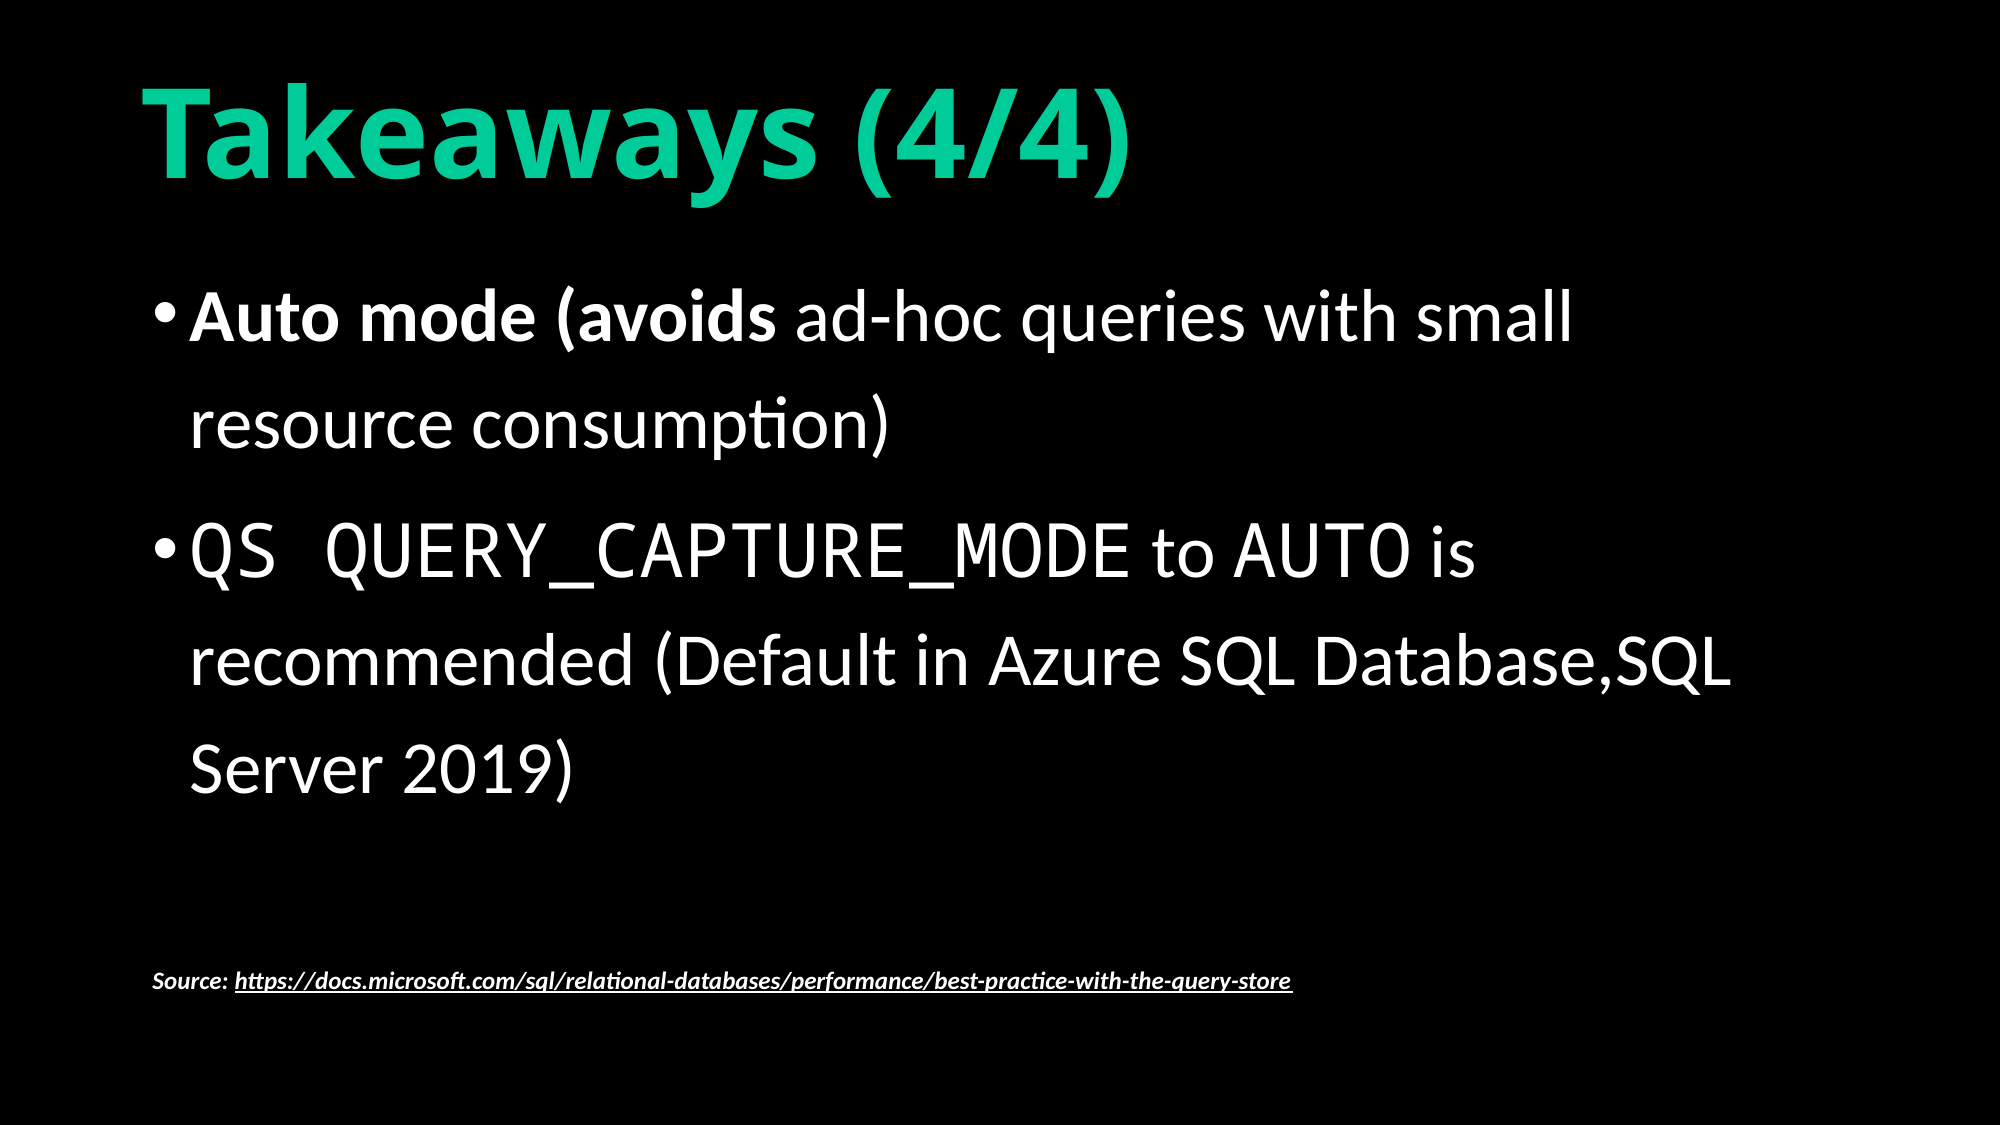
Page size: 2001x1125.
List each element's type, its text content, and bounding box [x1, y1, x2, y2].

title Takeaways (4/4) [125, 29, 1851, 247]
list Auto mode (avoids ad-hoc queries with small resource consumption) QS QUERY_CAPTURE_MODE to AUTO is recommended (Default in Azure SQL Database,SQL Server 2019) Source: https://docs.microsoft.com/sql/relational-databases/performance/best-practice-with-the-query-store [137, 240, 1863, 955]
